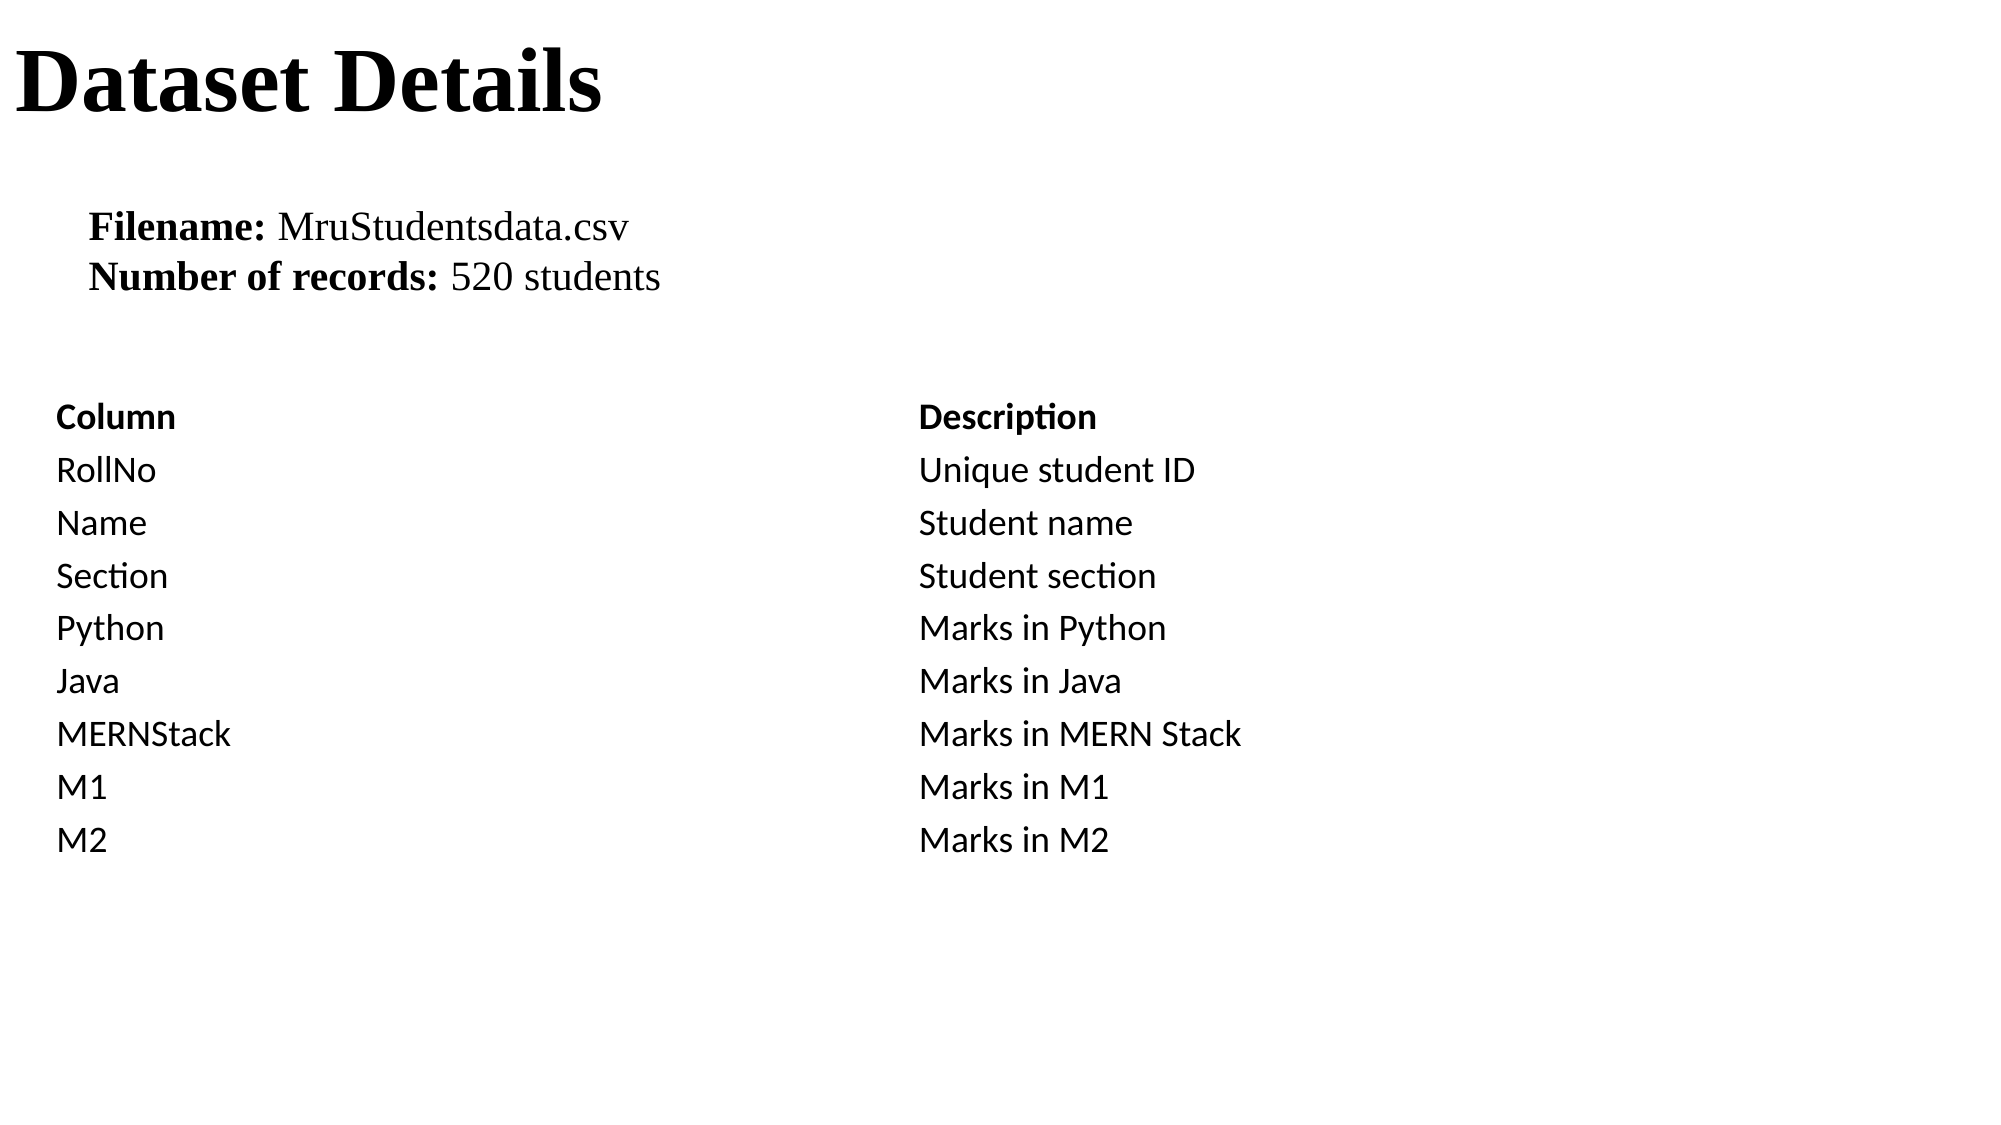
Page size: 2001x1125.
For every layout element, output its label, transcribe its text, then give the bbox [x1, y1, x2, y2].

title Dataset Details [0, 0, 1725, 191]
table_cell MERNStack [41, 711, 904, 764]
table_cell Unique student ID [904, 447, 1766, 500]
table_cell Name [41, 500, 904, 552]
table_cell Section [41, 552, 904, 605]
table_cell M1 [41, 764, 904, 816]
table_cell Student section [904, 552, 1766, 605]
table_cell Marks in Python [904, 605, 1766, 658]
table_cell Marks in MERN Stack [904, 711, 1766, 764]
table_header Column [41, 394, 904, 447]
table_cell Java [41, 658, 904, 711]
text_box Filename: MruStudentsdata.csv Number of records: 520 students [73, 191, 1155, 307]
table_cell Student name [904, 500, 1766, 552]
table_cell M2 [41, 816, 904, 869]
table_cell Marks in M2 [904, 816, 1766, 869]
table_cell Python [41, 605, 904, 658]
table_cell Marks in M1 [904, 764, 1766, 816]
table_cell Marks in Java [904, 658, 1766, 711]
table_cell RollNo [41, 447, 904, 500]
table_header Description [904, 394, 1766, 447]
